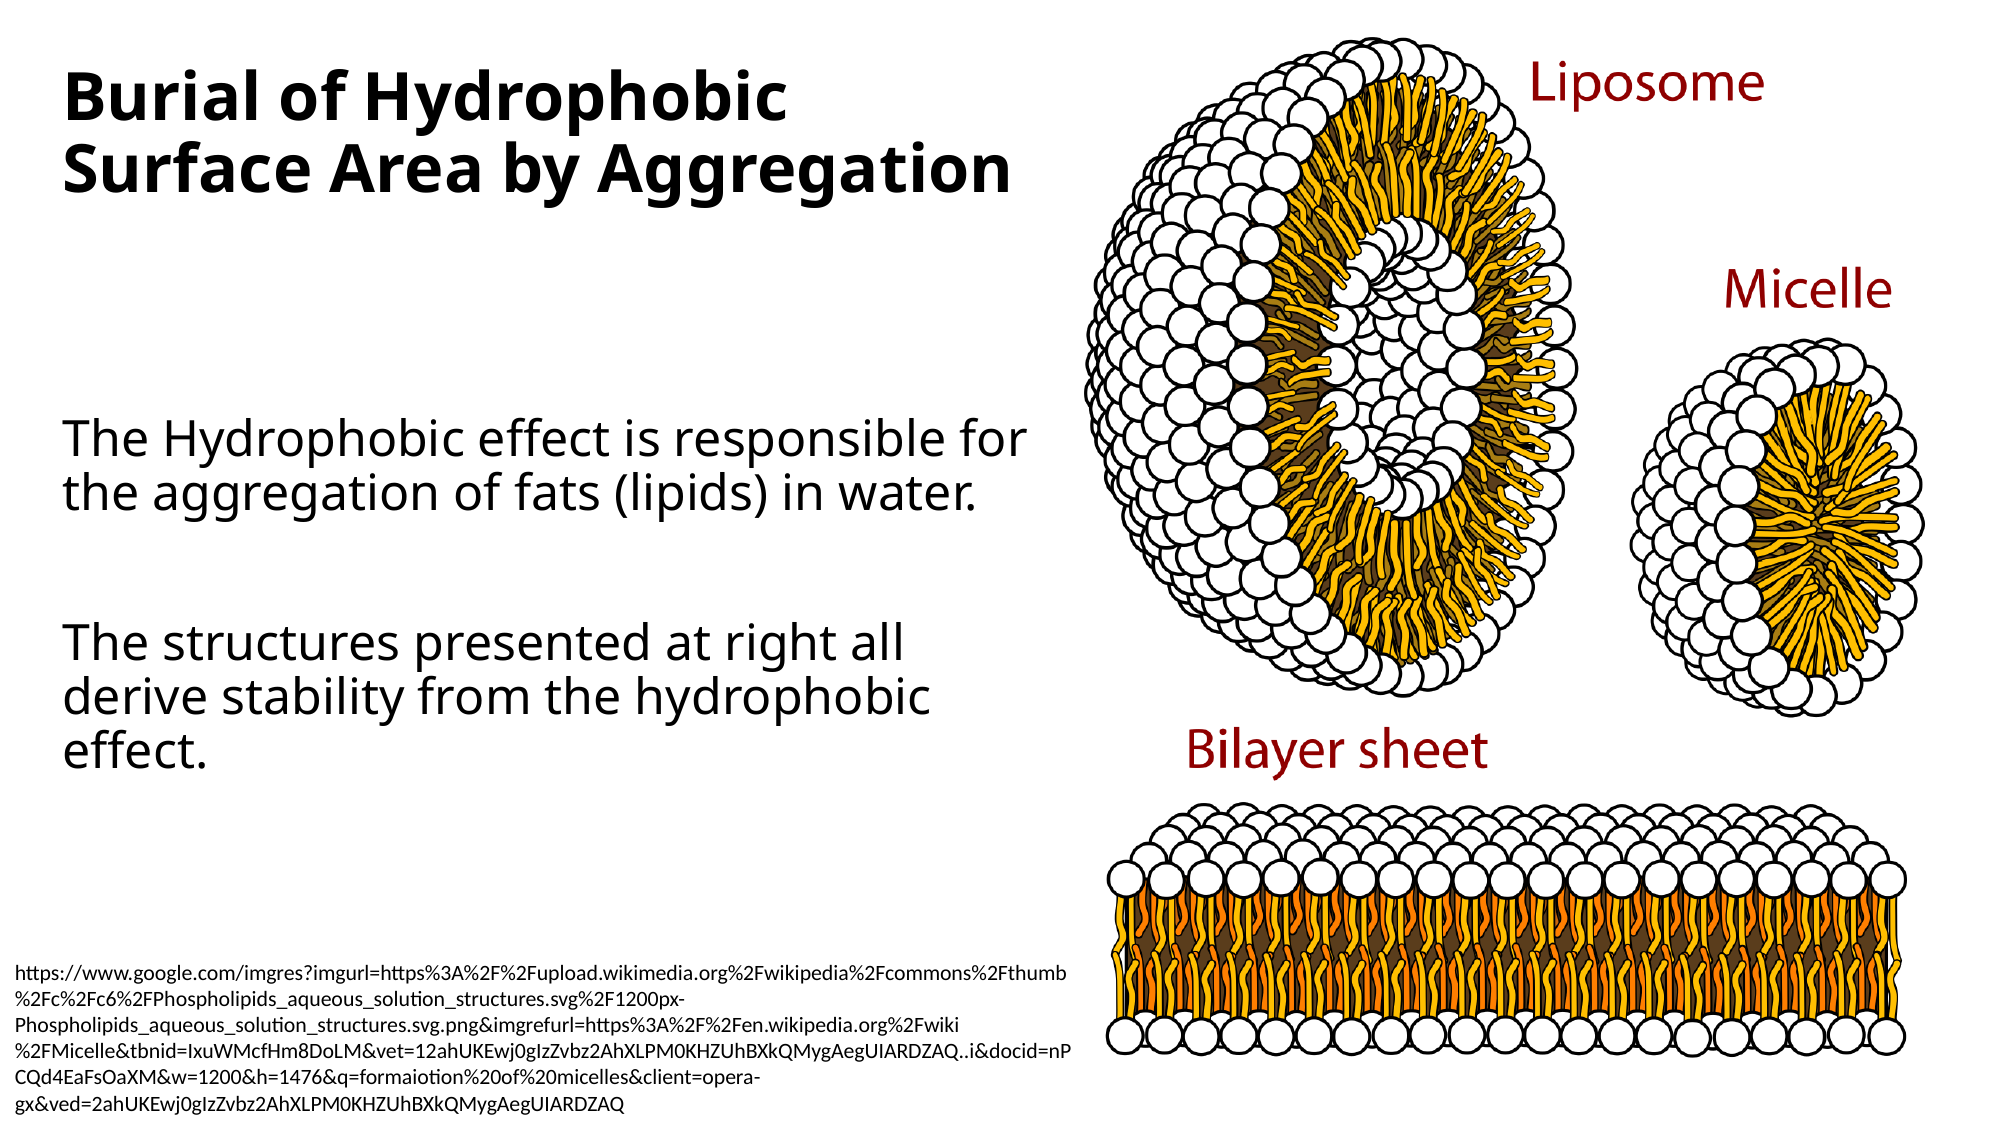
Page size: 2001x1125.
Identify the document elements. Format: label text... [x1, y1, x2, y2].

text_box Burial of Hydrophobic Surface Area by Aggregation The Hydrophobic effect is responsible for the aggregation of fats (lipids) in water. The structures presented at right all derive stability from the hydrophobic effect. [47, 55, 1052, 950]
text_box https://www.google.com/imgres?imgurl=https%3A%2F%2Fupload.wikimedia.org%2Fwikipedia%2Fcommons%2Fthumb%2Fc%2Fc6%2FPhospholipids_aqueous_solution_structures.svg%2F1200px-Phospholipids_aqueous_solution_structures.svg.png&imgrefurl=https%3A%2F%2Fen.wikipedia.org%2Fwiki%2FMicelle&tbnid=IxuWMcfHm8DoLM&vet=12ahUKEwj0gIzZvbz2AhXLPM0KHZUhBXkQMygAegUIARDZAQ..i&docid=nPCQd4EaFsOaXM&w=1200&h=1476&q=formaiotion%20of%20micelles&client=opera-gx&ved=2ahUKEwj0gIzZvbz2AhXLPM0KHZUhBXkQMygAegUIARDZAQ [0, 950, 1052, 1123]
picture [1052, 0, 1968, 1125]
